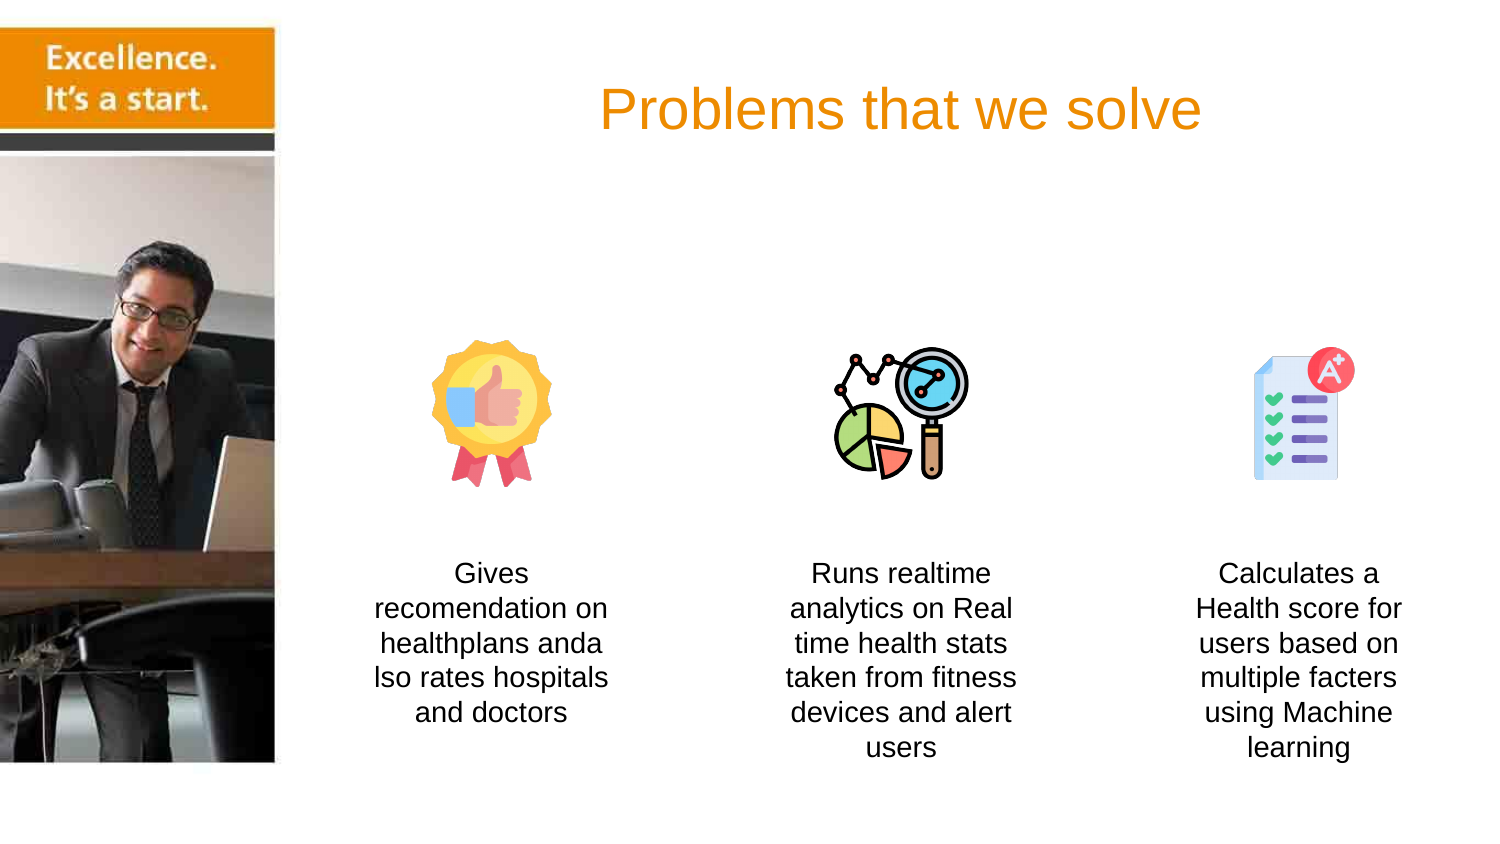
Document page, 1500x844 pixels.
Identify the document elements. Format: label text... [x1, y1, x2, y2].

text_box Gives recomendation on healthplans anda lso rates hospitals and doctors [348, 538, 635, 720]
picture [1237, 347, 1372, 481]
text_box Calculates a Health score for users based on multiple facters using Machine learning [1156, 538, 1442, 720]
text_box Runs realtime analytics on Real time health stats taken from fitness devices and alert users [758, 538, 1045, 720]
picture [0, 0, 1125, 844]
text_box Problems that we solve [361, 64, 1442, 231]
